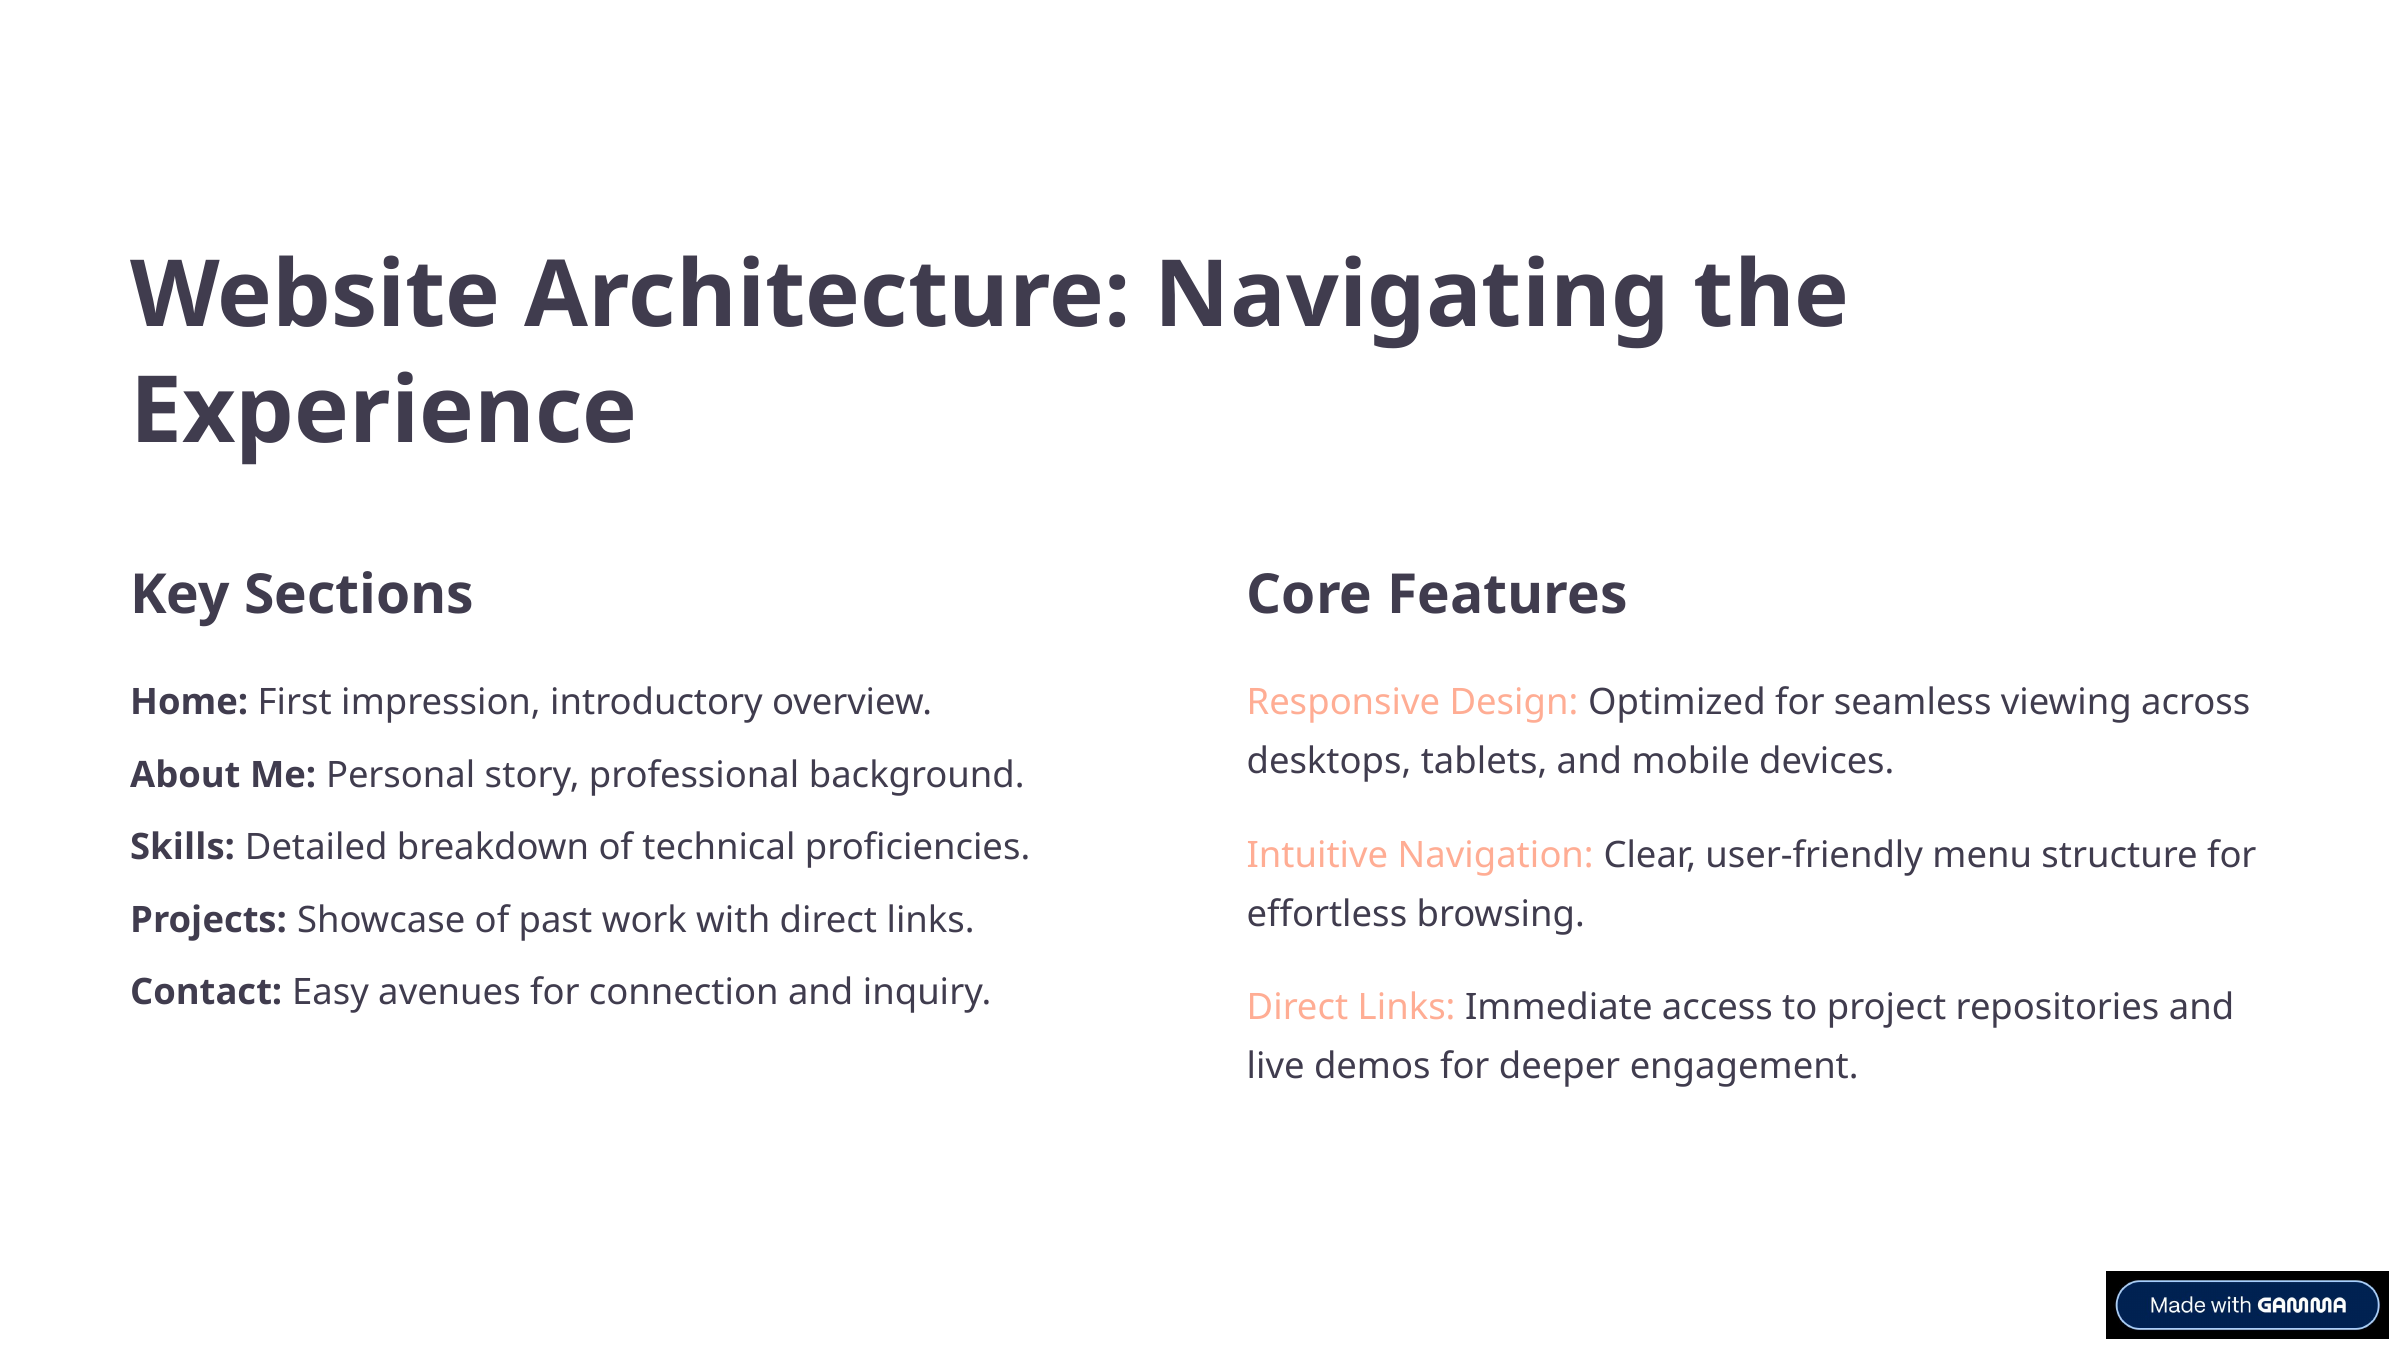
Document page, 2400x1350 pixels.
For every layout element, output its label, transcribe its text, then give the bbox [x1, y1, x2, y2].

text_box Skills: Detailed breakdown of technical proficiencies. [130, 807, 1155, 867]
picture [2106, 1271, 2389, 1339]
text_box Home: First impression, introductory overview. [130, 662, 1155, 722]
text_box Key Sections [130, 555, 689, 626]
text_box Intuitive Navigation: Clear, user-friendly menu structure for effortless browsing. [1246, 814, 2271, 934]
text_box Projects: Showcase of past work with direct links. [130, 879, 1155, 940]
text_box Website Architecture: Navigating the Experience [130, 229, 2270, 463]
text_box Core Features [1246, 555, 1805, 626]
text_box Responsive Design: Optimized for seamless viewing across desktops, tablets, and mobile devices. [1246, 662, 2271, 782]
text_box Contact: Easy avenues for connection and inquiry. [130, 952, 1155, 1013]
text_box About Me: Personal story, professional background. [130, 734, 1155, 795]
text_box Direct Links: Immediate access to project repositories and live demos for deeper engagement. [1246, 967, 2271, 1087]
